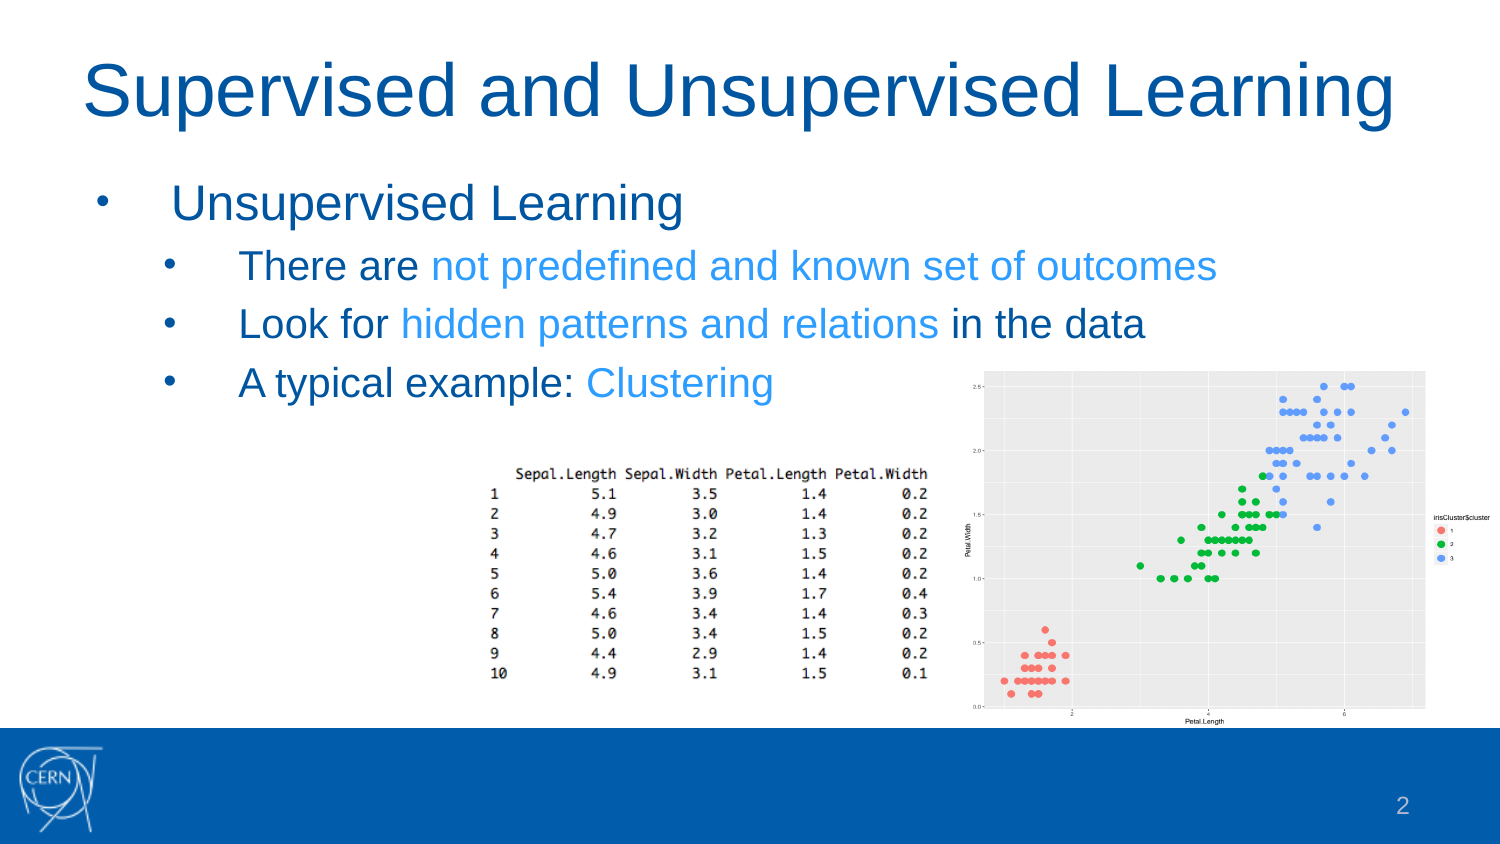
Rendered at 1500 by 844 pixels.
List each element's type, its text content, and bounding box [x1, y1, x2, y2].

text_box <number> [1342, 781, 1425, 827]
picture [960, 367, 1500, 727]
text_box Supervised and Unsupervised Learning [75, 28, 1425, 145]
picture [486, 465, 946, 689]
text_box Unsupervised Learning There are not predefined and known set of outcomes Look for hidden patterns and relations in the data A typical example: Clustering [75, 163, 1425, 689]
